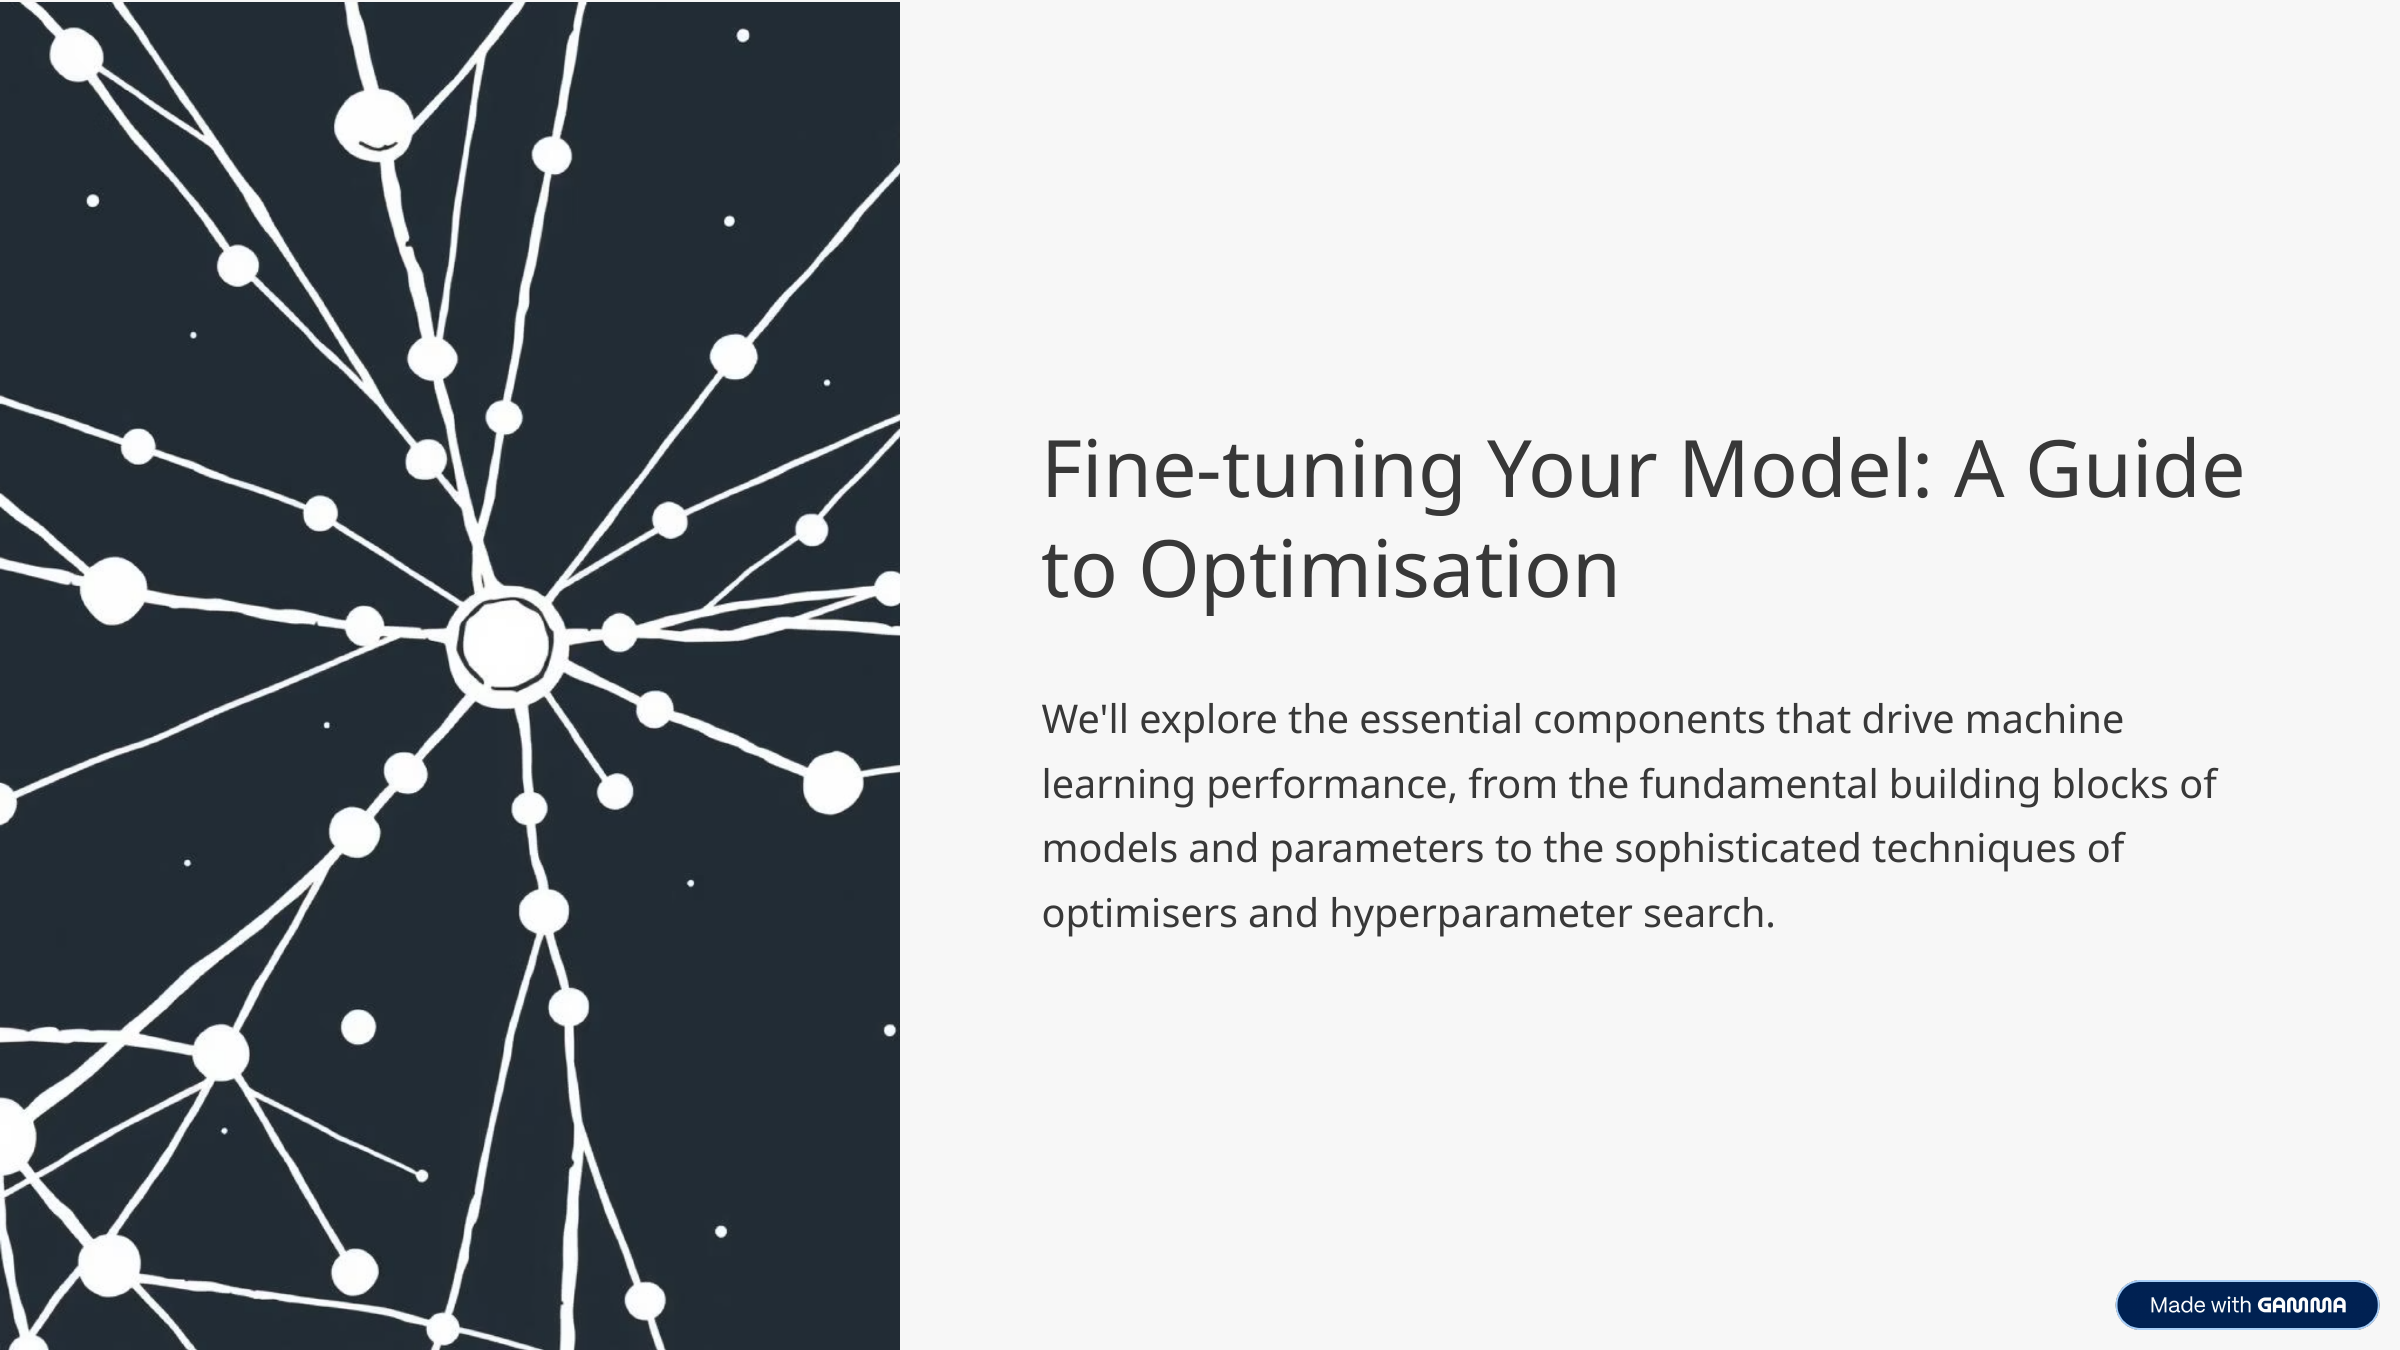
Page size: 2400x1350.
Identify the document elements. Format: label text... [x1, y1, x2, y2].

text_box We'll explore the essential components that drive machine learning performance, from the fundamental building blocks of models and parameters to the sophisticated techniques of optimisers and hyperparameter search. [1041, 676, 2259, 936]
text_box Fine-tuning Your Model: A Guide to Optimisation [1041, 413, 2259, 614]
picture [2106, 1271, 2389, 1339]
picture [0, 1, 901, 1350]
